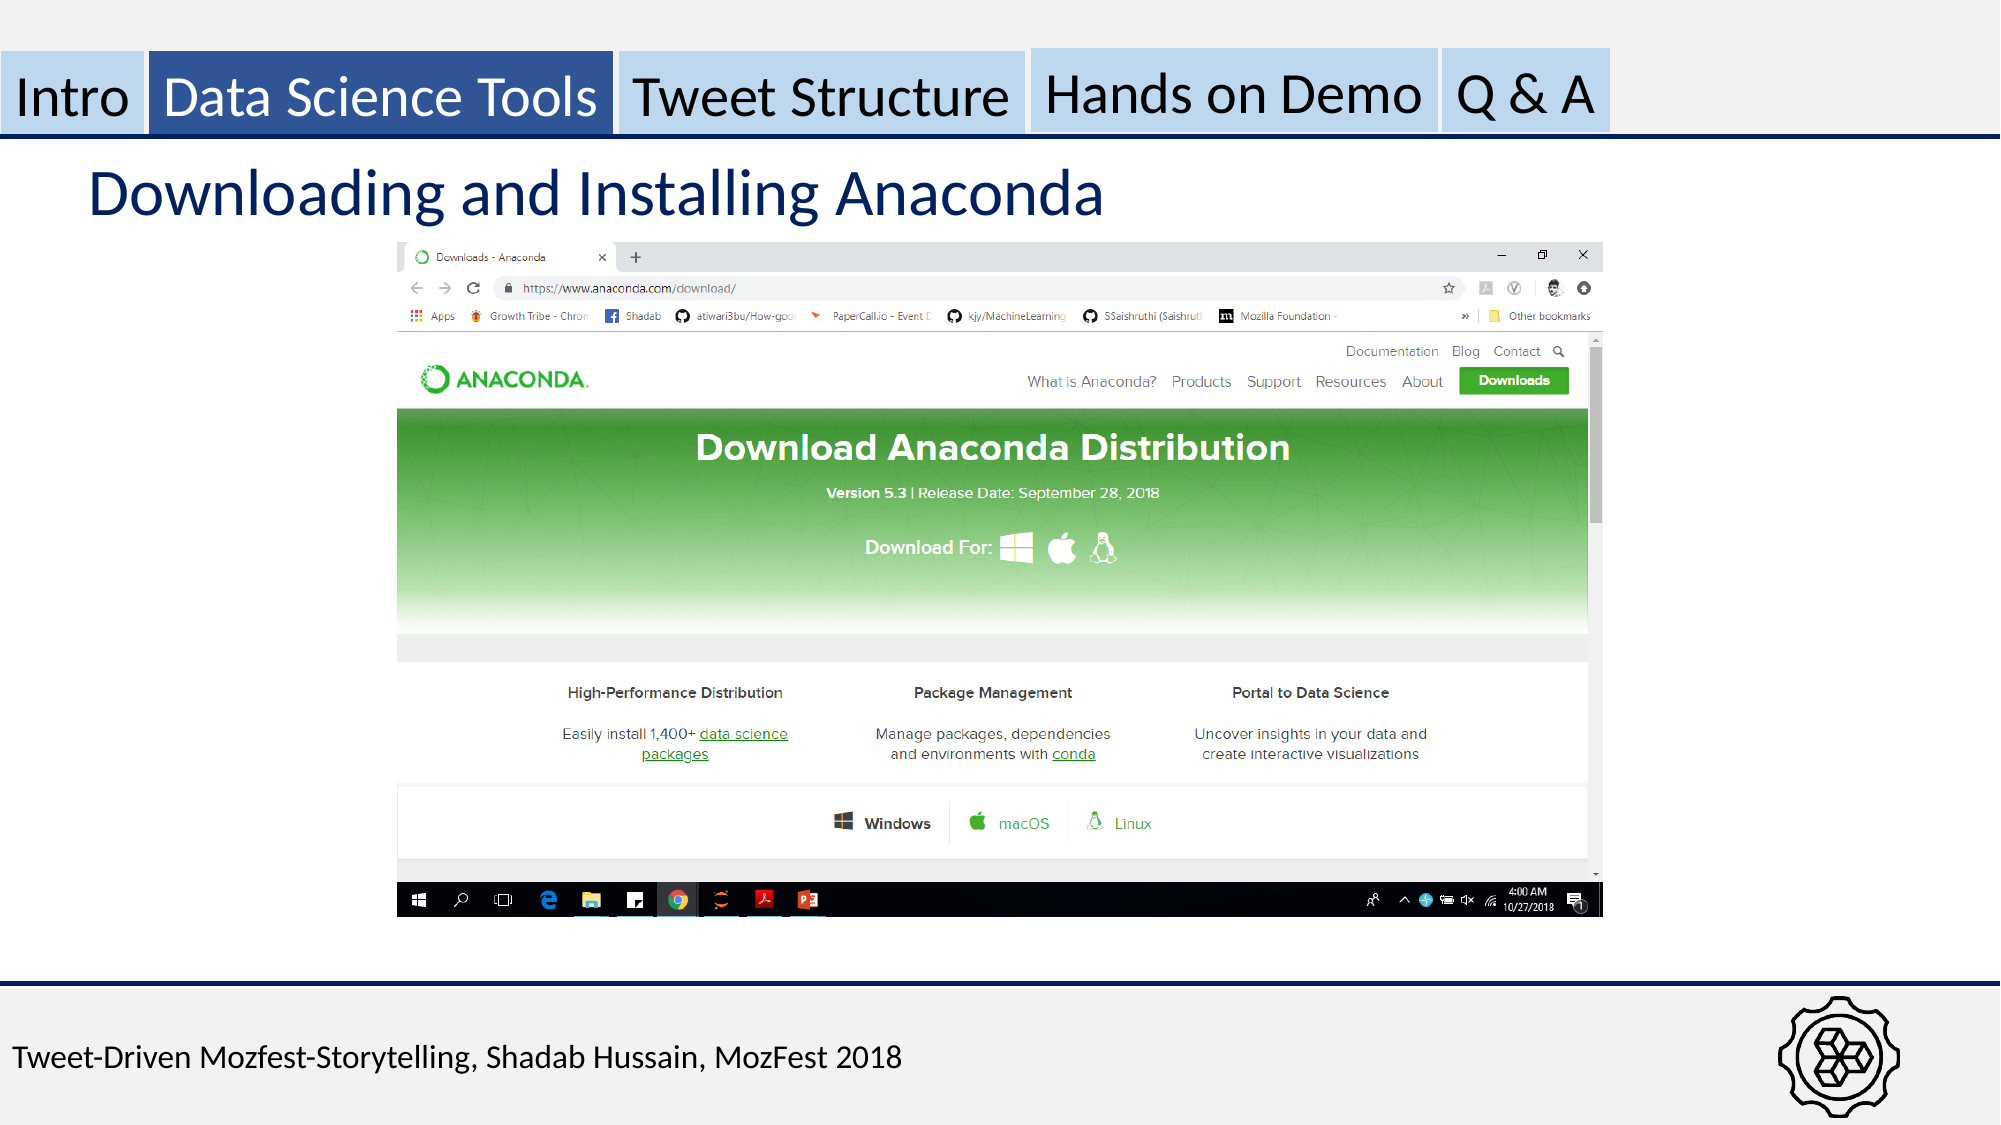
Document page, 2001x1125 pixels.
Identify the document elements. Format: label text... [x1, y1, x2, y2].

text_box Q & A [1441, 47, 1611, 133]
picture [397, 242, 1603, 917]
text_box Downloading and Installing Anaconda [73, 141, 1122, 237]
text_box Intro [0, 50, 145, 134]
text_box Tweet-Driven Mozfest-Storytelling, Shadab Hussain, MozFest 2018 [0, 1023, 936, 1125]
text_box Data Science Tools [148, 50, 614, 134]
text_box Tweet Structure [618, 50, 1026, 134]
picture [1778, 996, 1900, 1118]
text_box [0, 0, 2000, 134]
text_box [0, 988, 2000, 1125]
text_box Hands on Demo [1030, 47, 1439, 133]
